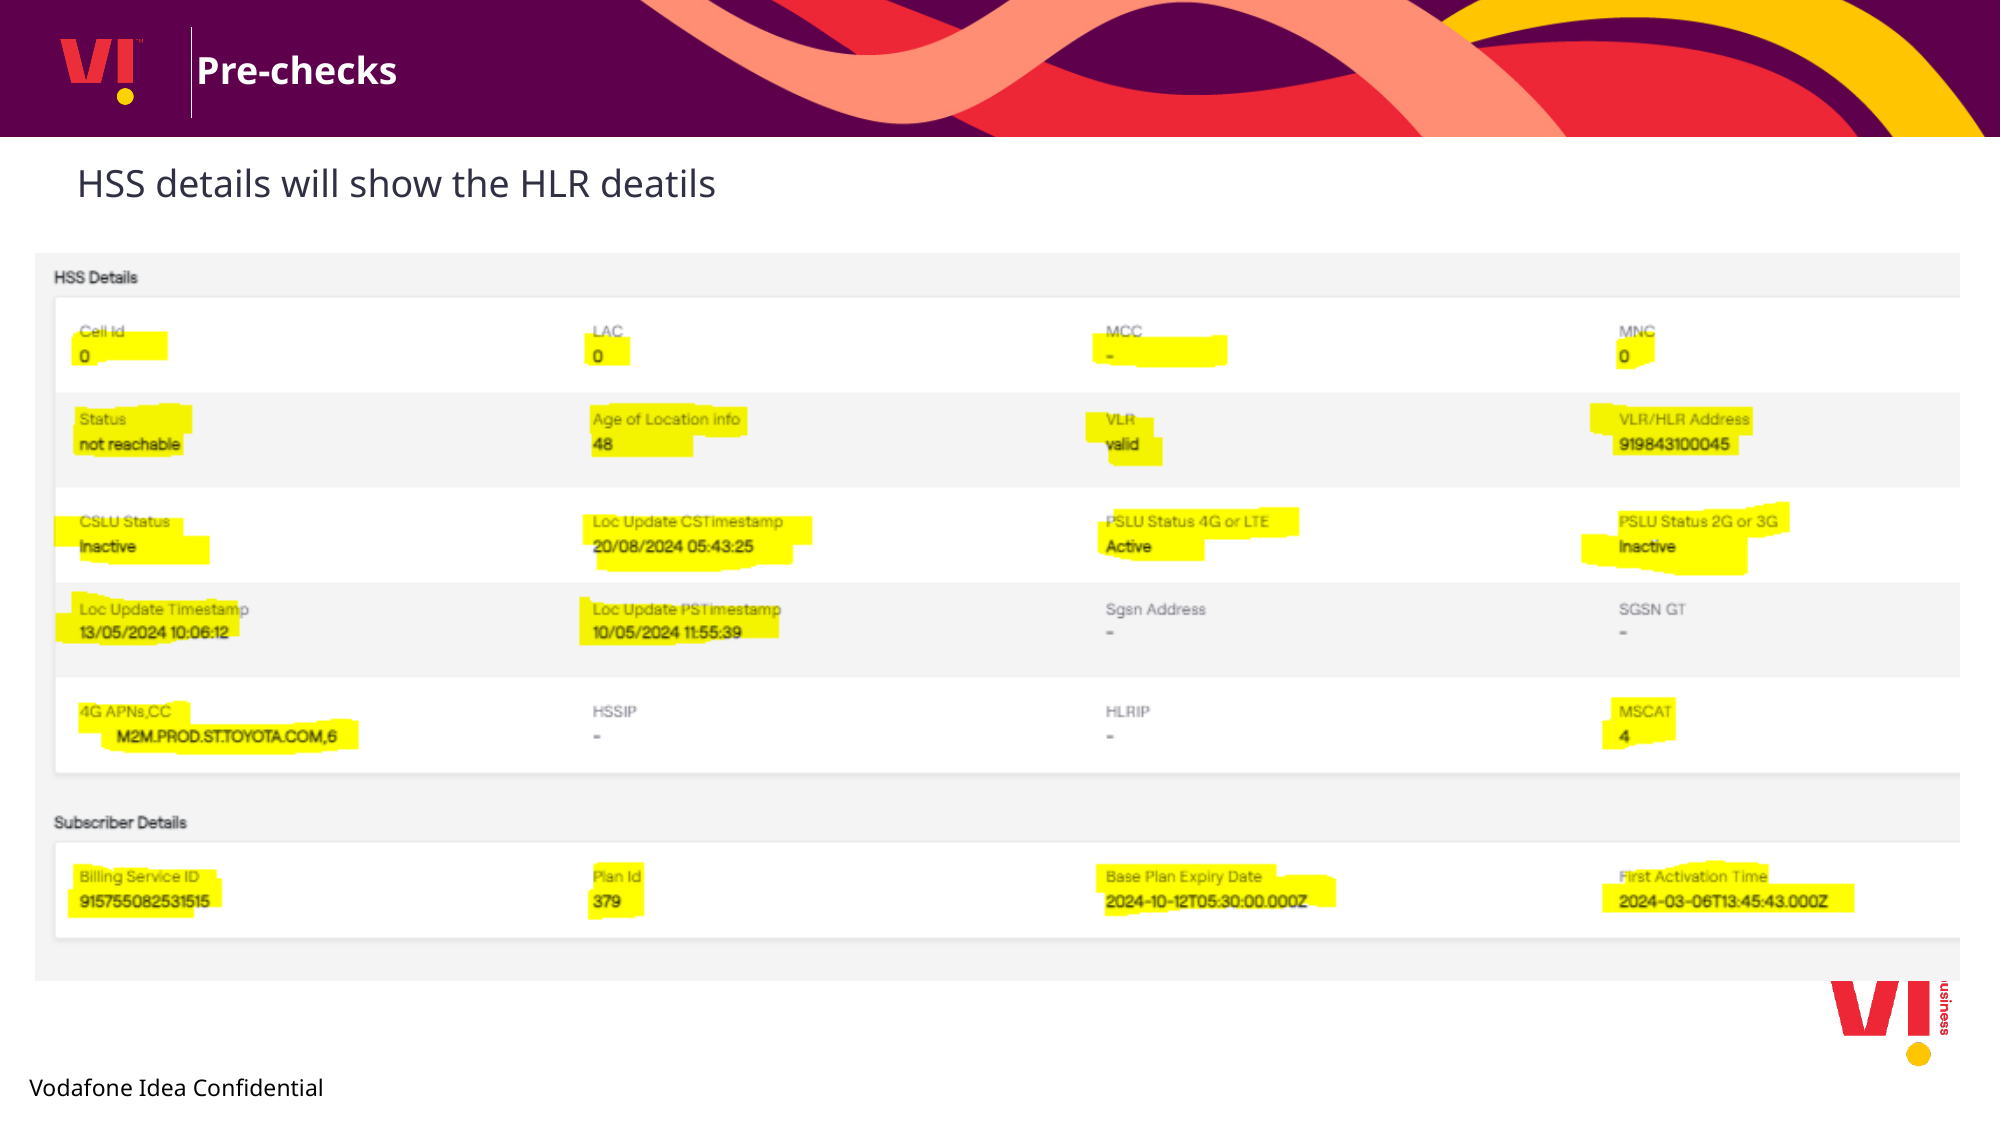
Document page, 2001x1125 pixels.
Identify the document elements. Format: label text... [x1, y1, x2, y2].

text_box Pre-checks [181, 39, 413, 100]
text_box HSS details will show the HLR deatils [62, 152, 1187, 213]
picture [35, 253, 1972, 1102]
picture [0, 0, 2000, 137]
